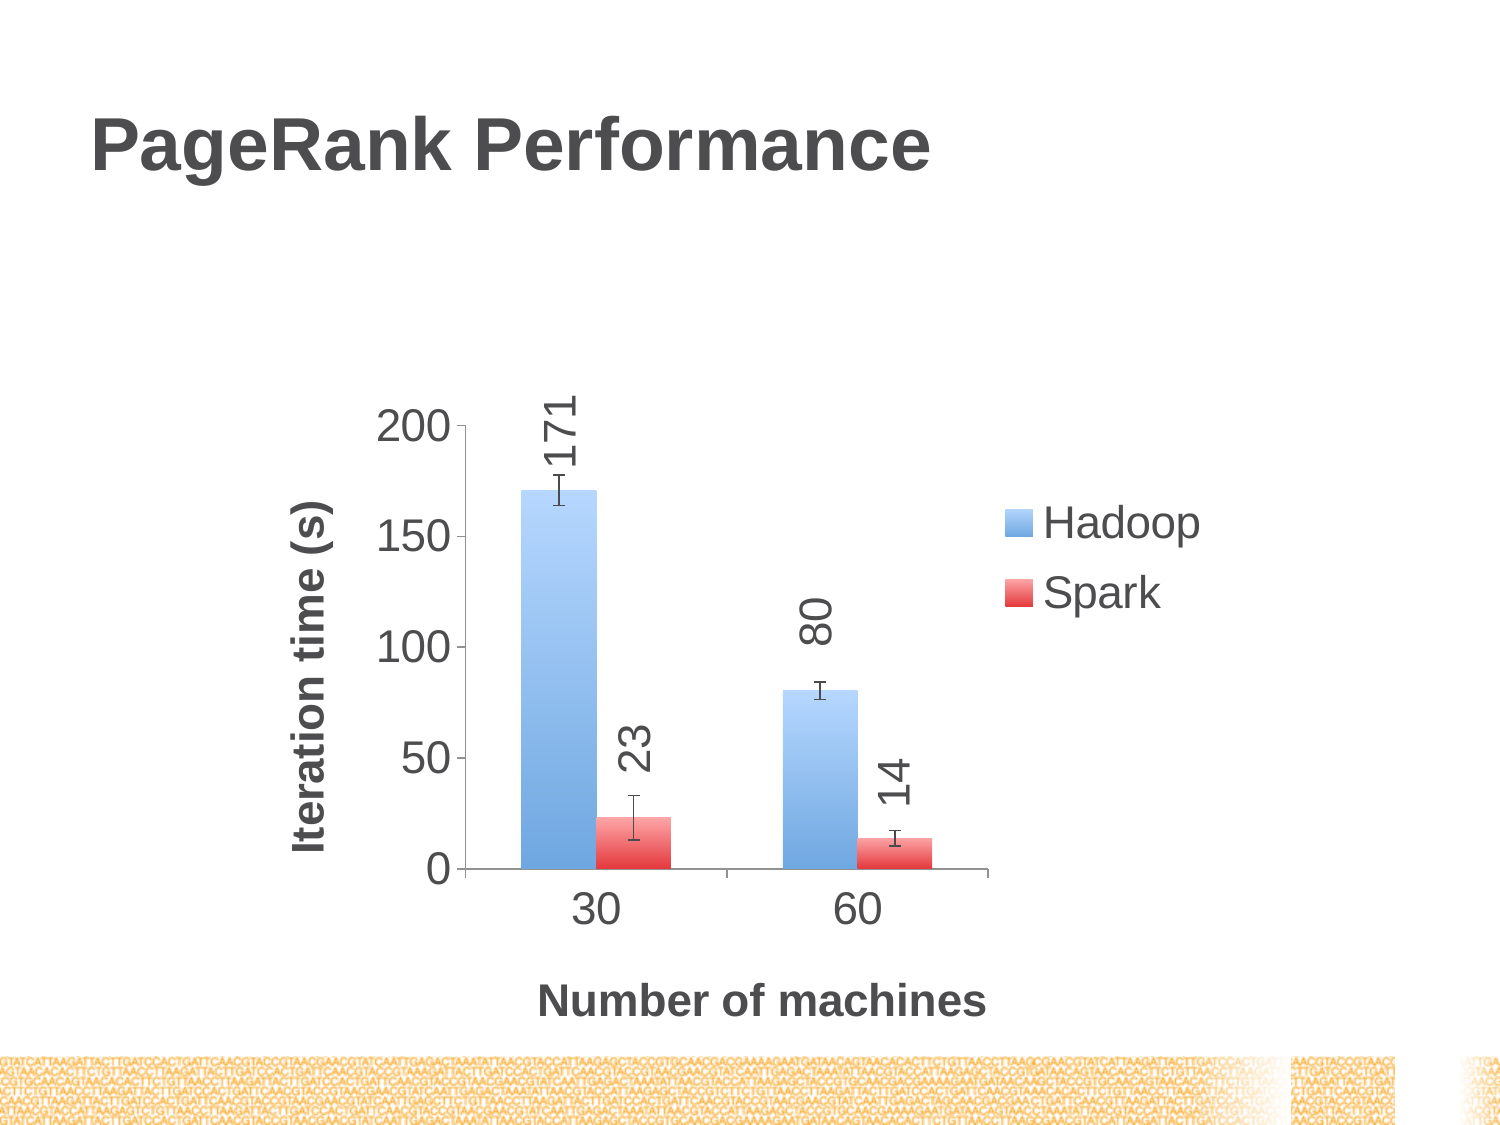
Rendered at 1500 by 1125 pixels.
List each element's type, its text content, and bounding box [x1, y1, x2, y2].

picture [1291, 1056, 1395, 1125]
picture [0, 1056, 1198, 1125]
chart [262, 362, 1240, 1057]
title PageRank Performance [74, 87, 1426, 276]
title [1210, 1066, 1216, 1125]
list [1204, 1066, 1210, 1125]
